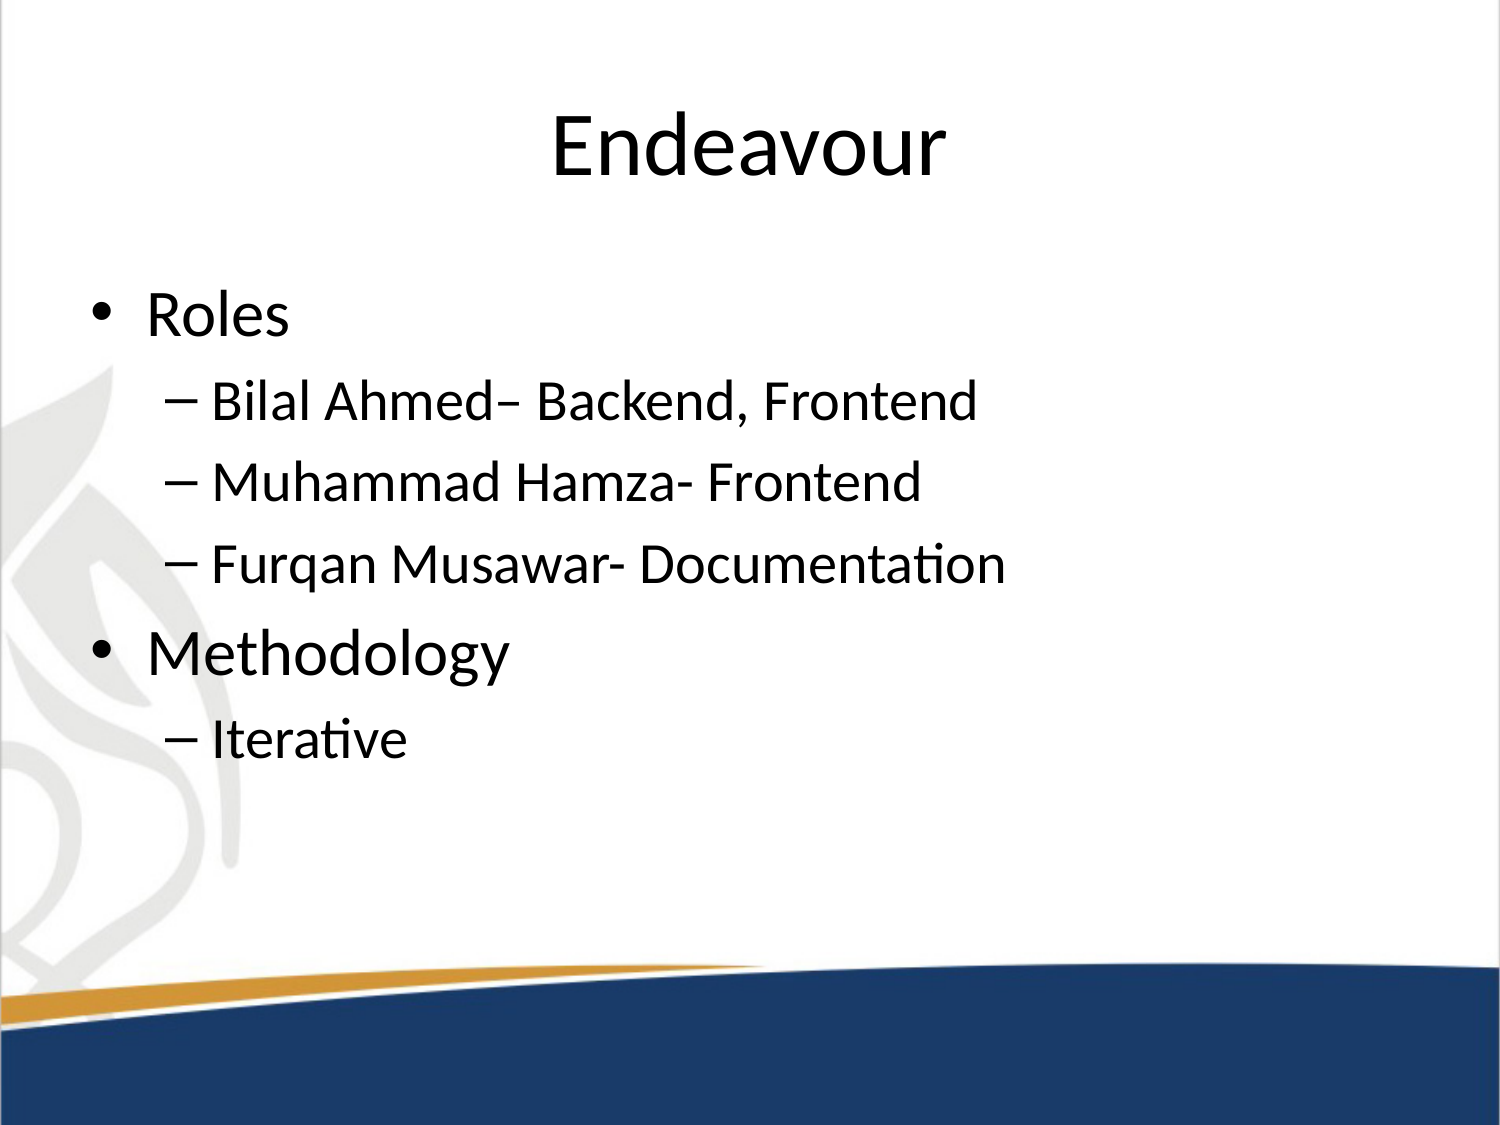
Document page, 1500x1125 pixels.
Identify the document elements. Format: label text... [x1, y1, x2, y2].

picture [0, 0, 1500, 1125]
title Endeavour [75, 45, 1425, 233]
list Roles Bilal Ahmed– Backend, Frontend Muhammad Hamza- Frontend Furqan Musawar- Documentation Methodology Iterative [75, 262, 1425, 1005]
